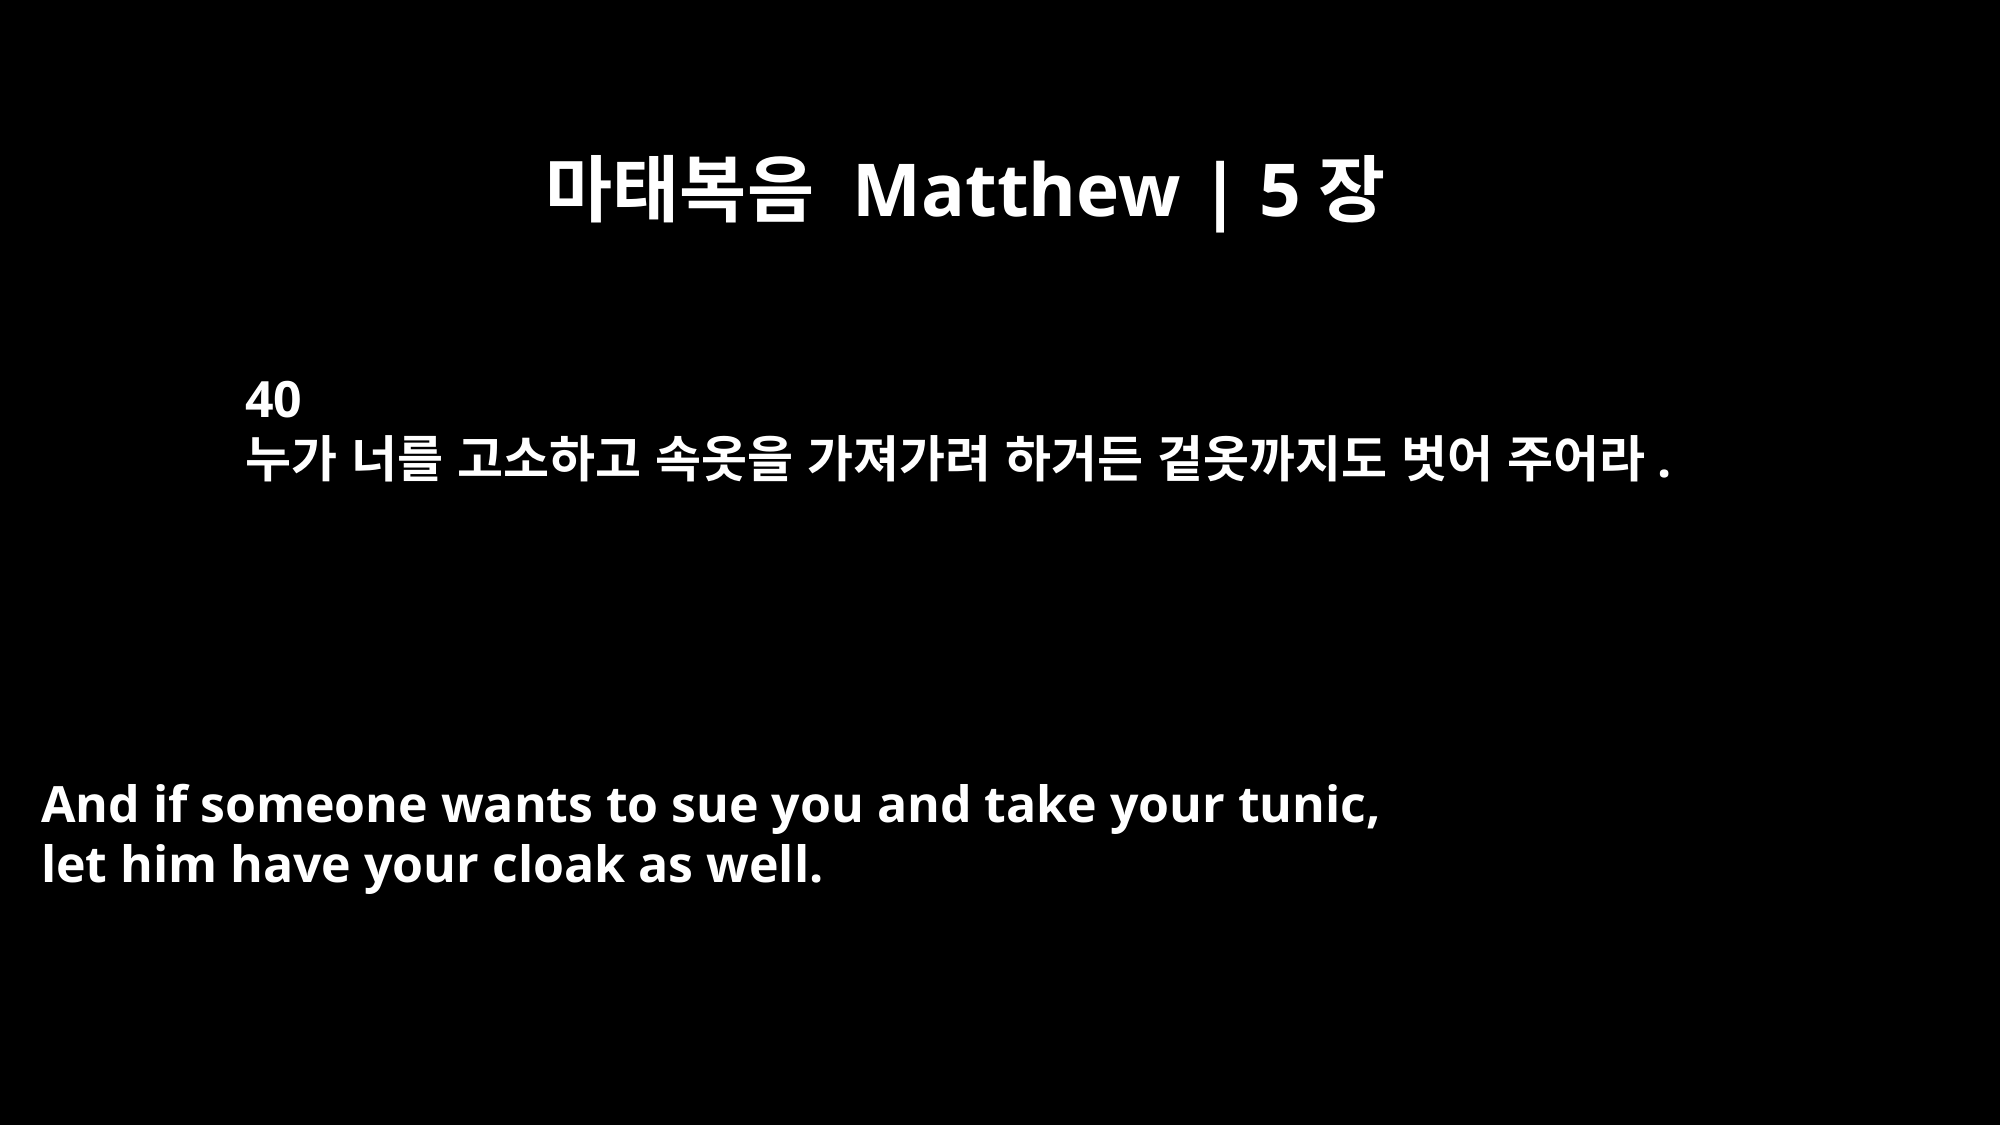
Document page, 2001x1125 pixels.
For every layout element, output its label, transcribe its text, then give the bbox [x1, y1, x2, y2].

text_box 마태복음 Matthew | 5장 [530, 136, 1401, 239]
text_box And if someone wants to sue you and take your tunic, let him have your cloak as well. [26, 764, 1396, 900]
text_box 40 누가 너를 고소하고 속옷을 가져가려 하거든 겉옷까지도 벗어 주어라. [230, 359, 1687, 495]
